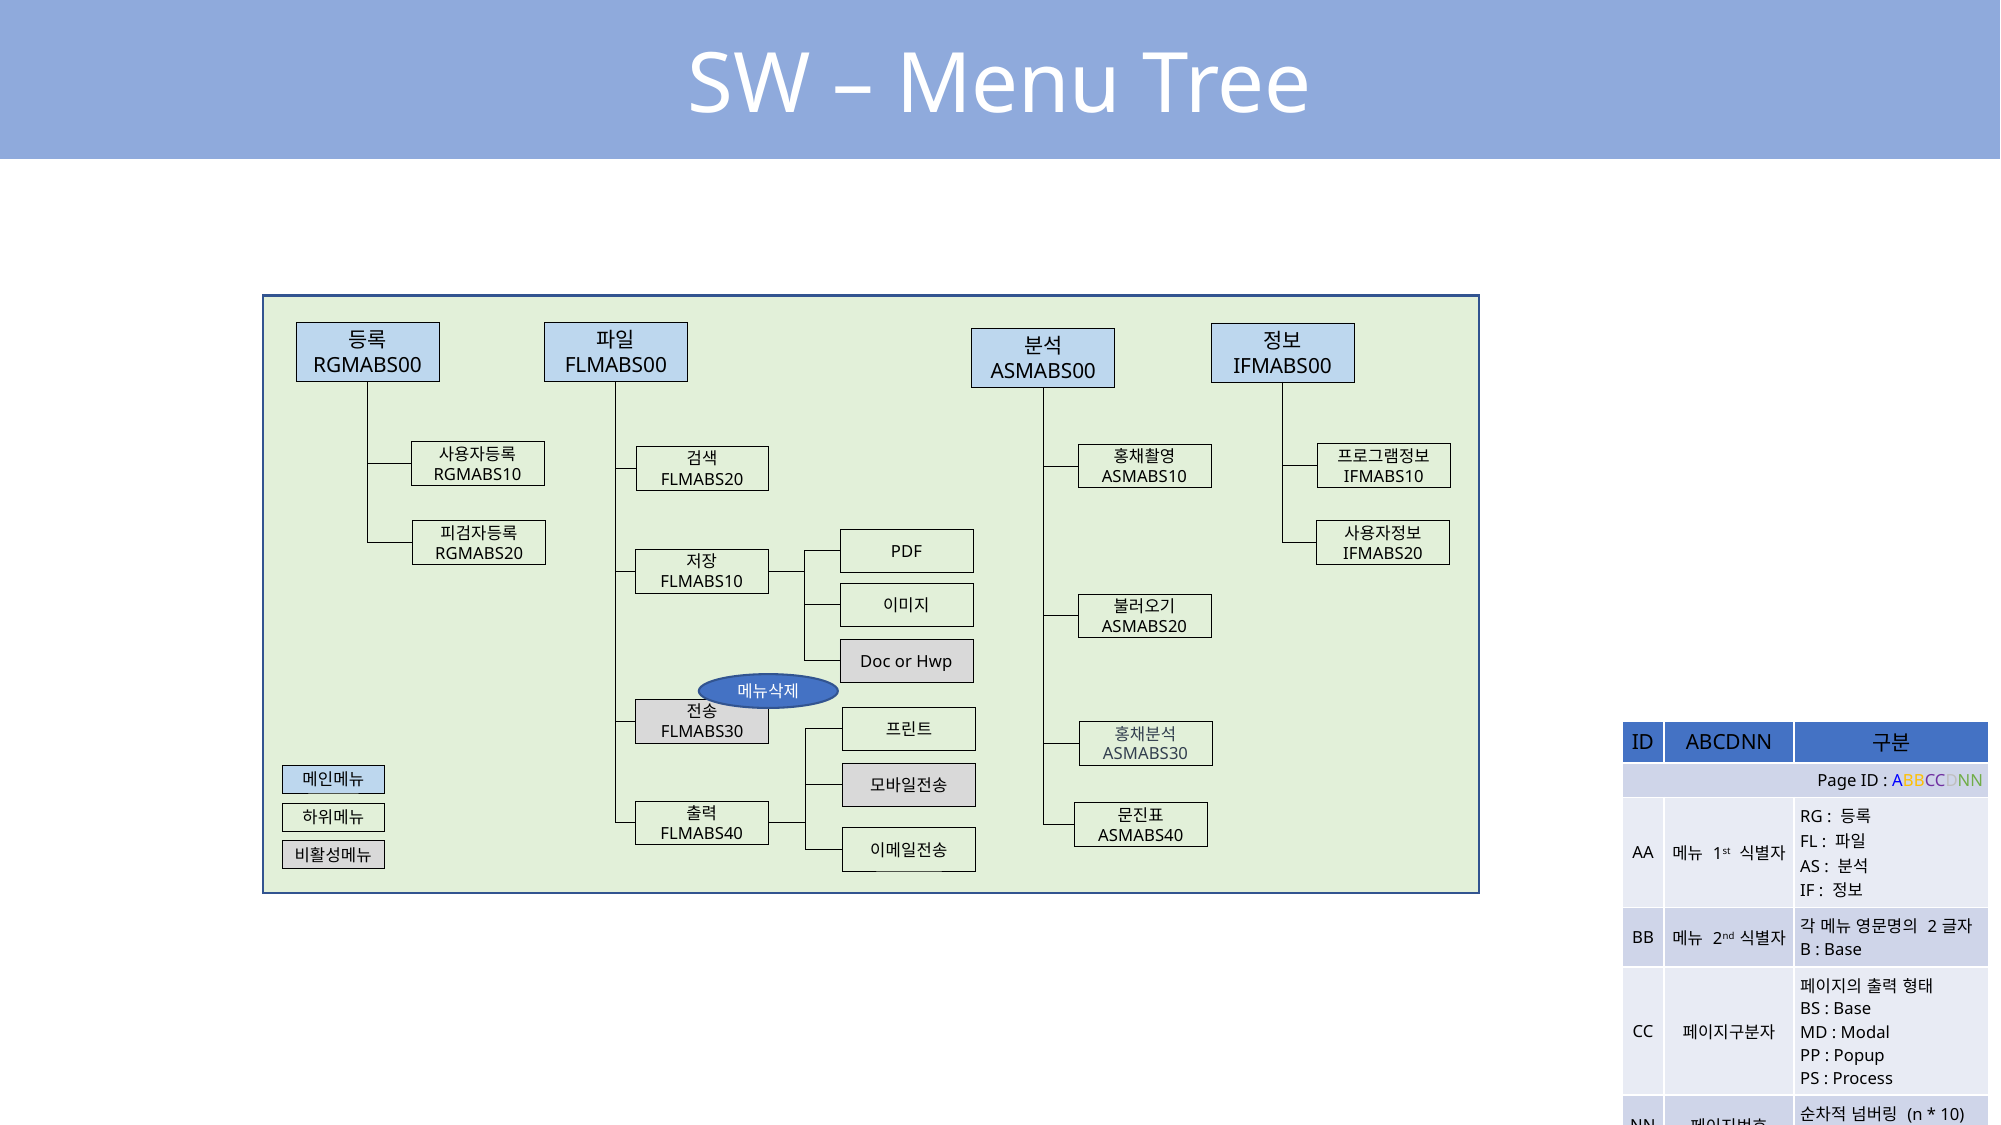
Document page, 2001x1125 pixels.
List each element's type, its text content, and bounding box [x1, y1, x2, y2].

table_cell AA [1623, 798, 1663, 907]
table_cell 메뉴 1st 식별자 [1665, 798, 1793, 907]
table_cell 페이지구분자 [1665, 968, 1793, 1094]
table_header ABCDNN [1665, 722, 1793, 762]
table_header ID [1623, 722, 1663, 762]
table_cell Page ID : ABBCCDNN [1623, 764, 1988, 797]
table_cell BB [1623, 908, 1663, 966]
table_cell NN [1623, 1096, 1663, 1125]
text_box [262, 295, 1480, 893]
table_cell 메뉴 2nd 식별자 [1665, 908, 1793, 966]
table_cell 페이지번호 [1665, 1096, 1793, 1125]
table_cell CC [1623, 968, 1663, 1094]
table_cell 페이지의 출력 형태 BS : Base MD : Modal PP : Popup PS : Process [1795, 968, 1988, 1094]
table_cell 각 메뉴 영문명의 2글자 B : Base [1795, 908, 1988, 966]
table_header 구분 [1795, 722, 1988, 762]
text_box SW – Menu Tree [0, 0, 2000, 160]
table_cell 순차적 넘버링 (n * 10) 별개 문서 [1795, 1096, 1988, 1125]
table_cell RG : 등록 FL : 파일 AS : 분석 IF : 정보 [1795, 798, 1988, 907]
